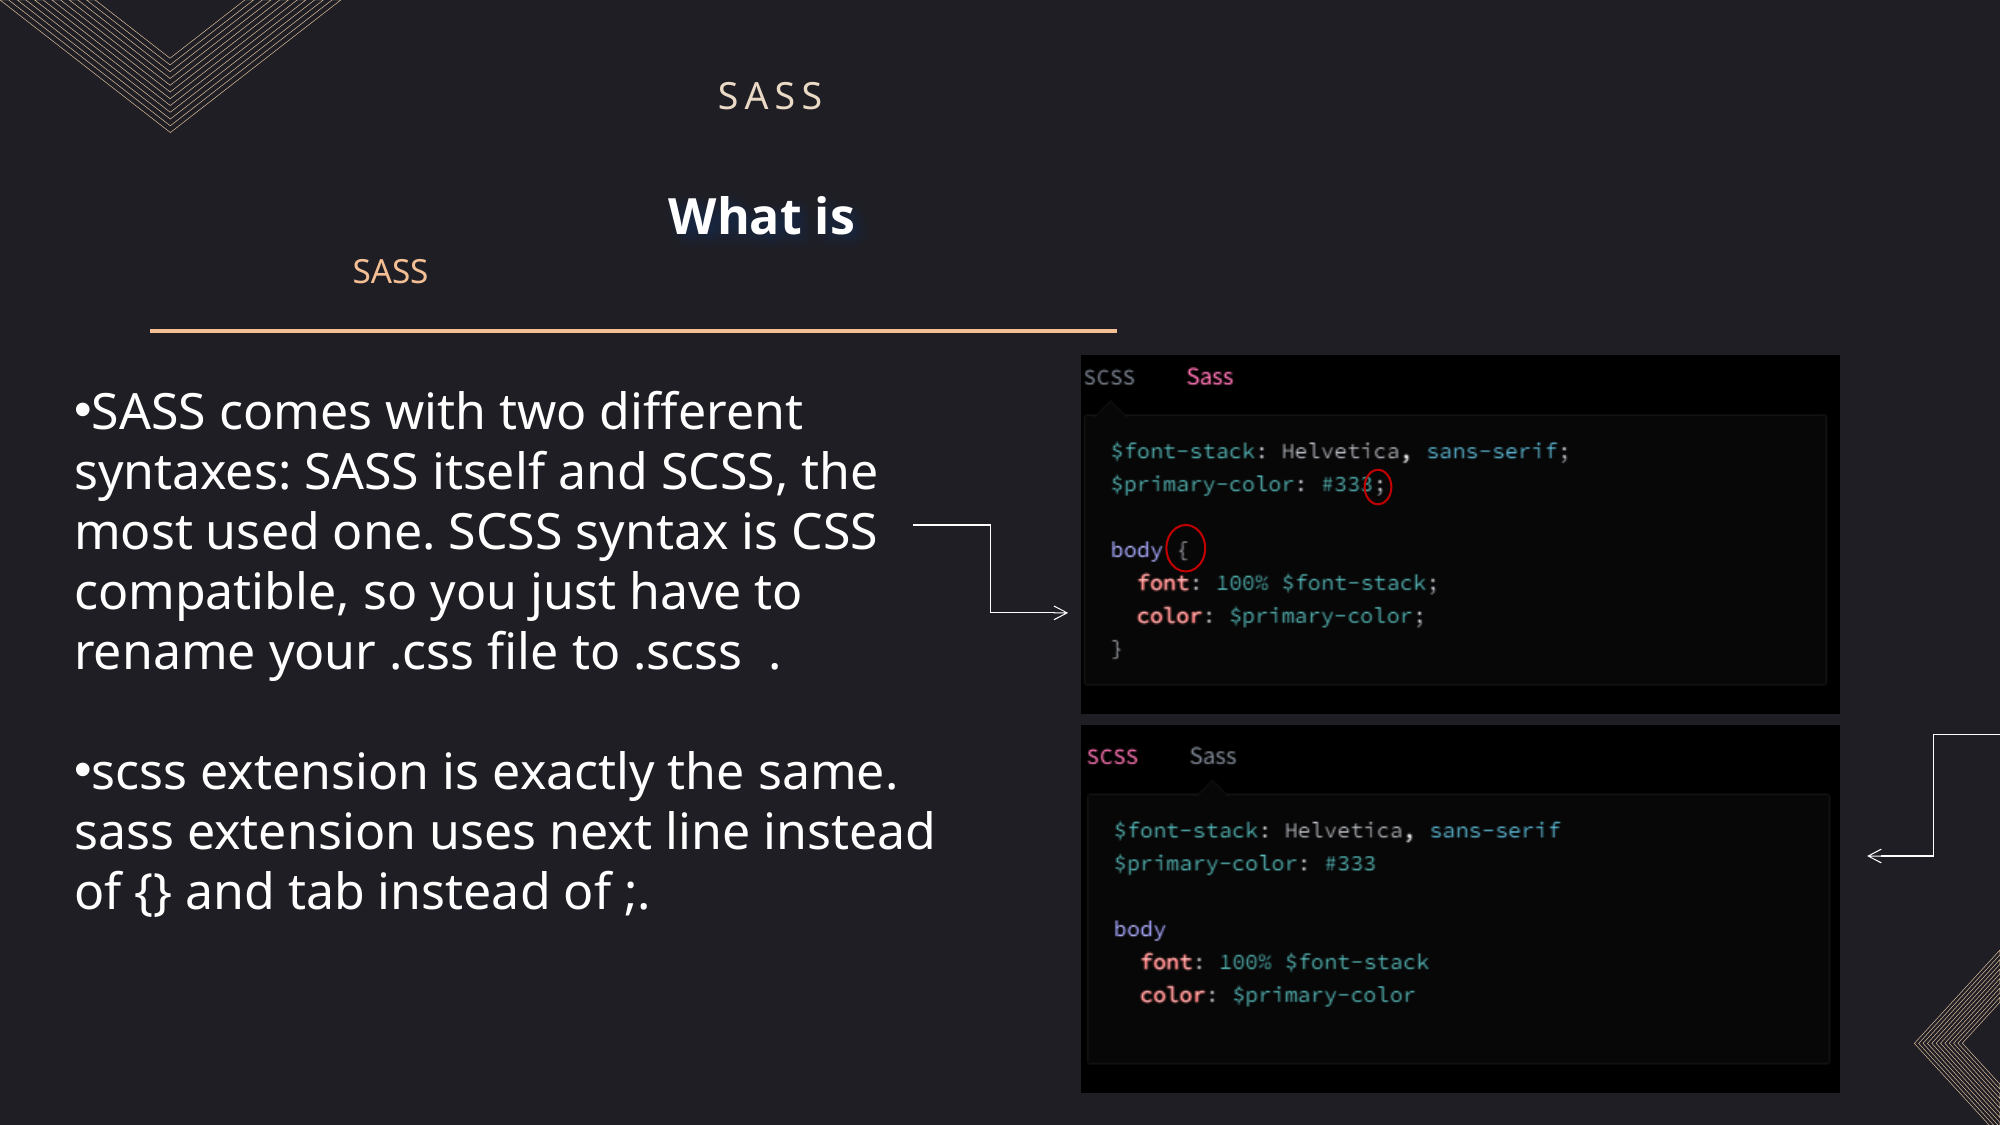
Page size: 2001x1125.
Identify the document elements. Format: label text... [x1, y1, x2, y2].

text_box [1867, 734, 2000, 856]
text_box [30, 176, 1507, 331]
text_box [1912, 948, 2000, 1125]
picture [1081, 725, 1840, 1093]
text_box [912, 524, 1069, 613]
text_box SASS comes with two different syntaxes: SASS itself and SCSS, the most used one. SCSS syntax is CSS compatible, so you just have to rename your .css file to .scss . scss extension is exactly the same. sass extension uses next line instead of {} and tab instead of ;. [59, 372, 971, 988]
text_box SASS [703, 64, 1267, 125]
picture [1081, 355, 1840, 714]
text_box [0, 0, 343, 134]
